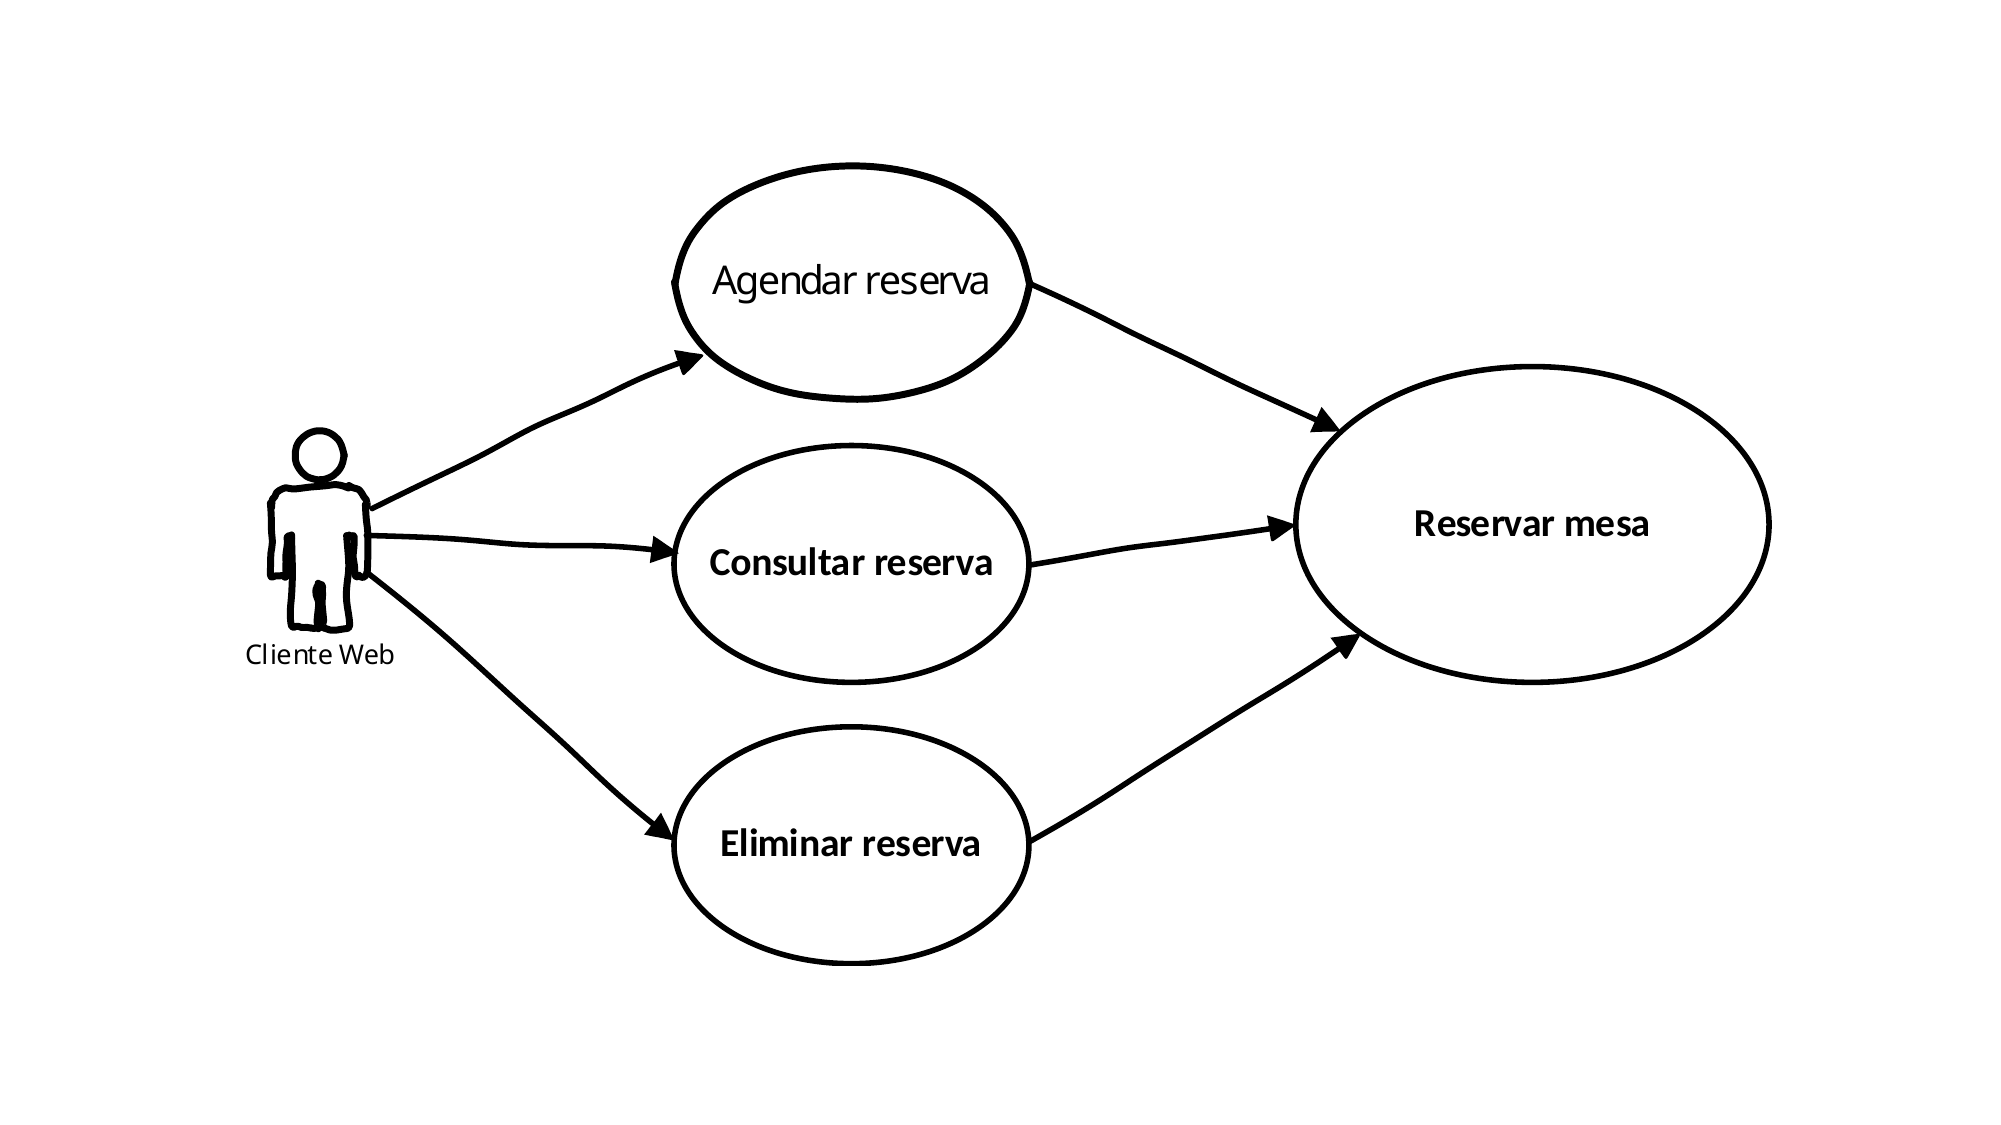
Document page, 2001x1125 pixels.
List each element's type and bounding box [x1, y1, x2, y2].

picture [227, 159, 1773, 966]
